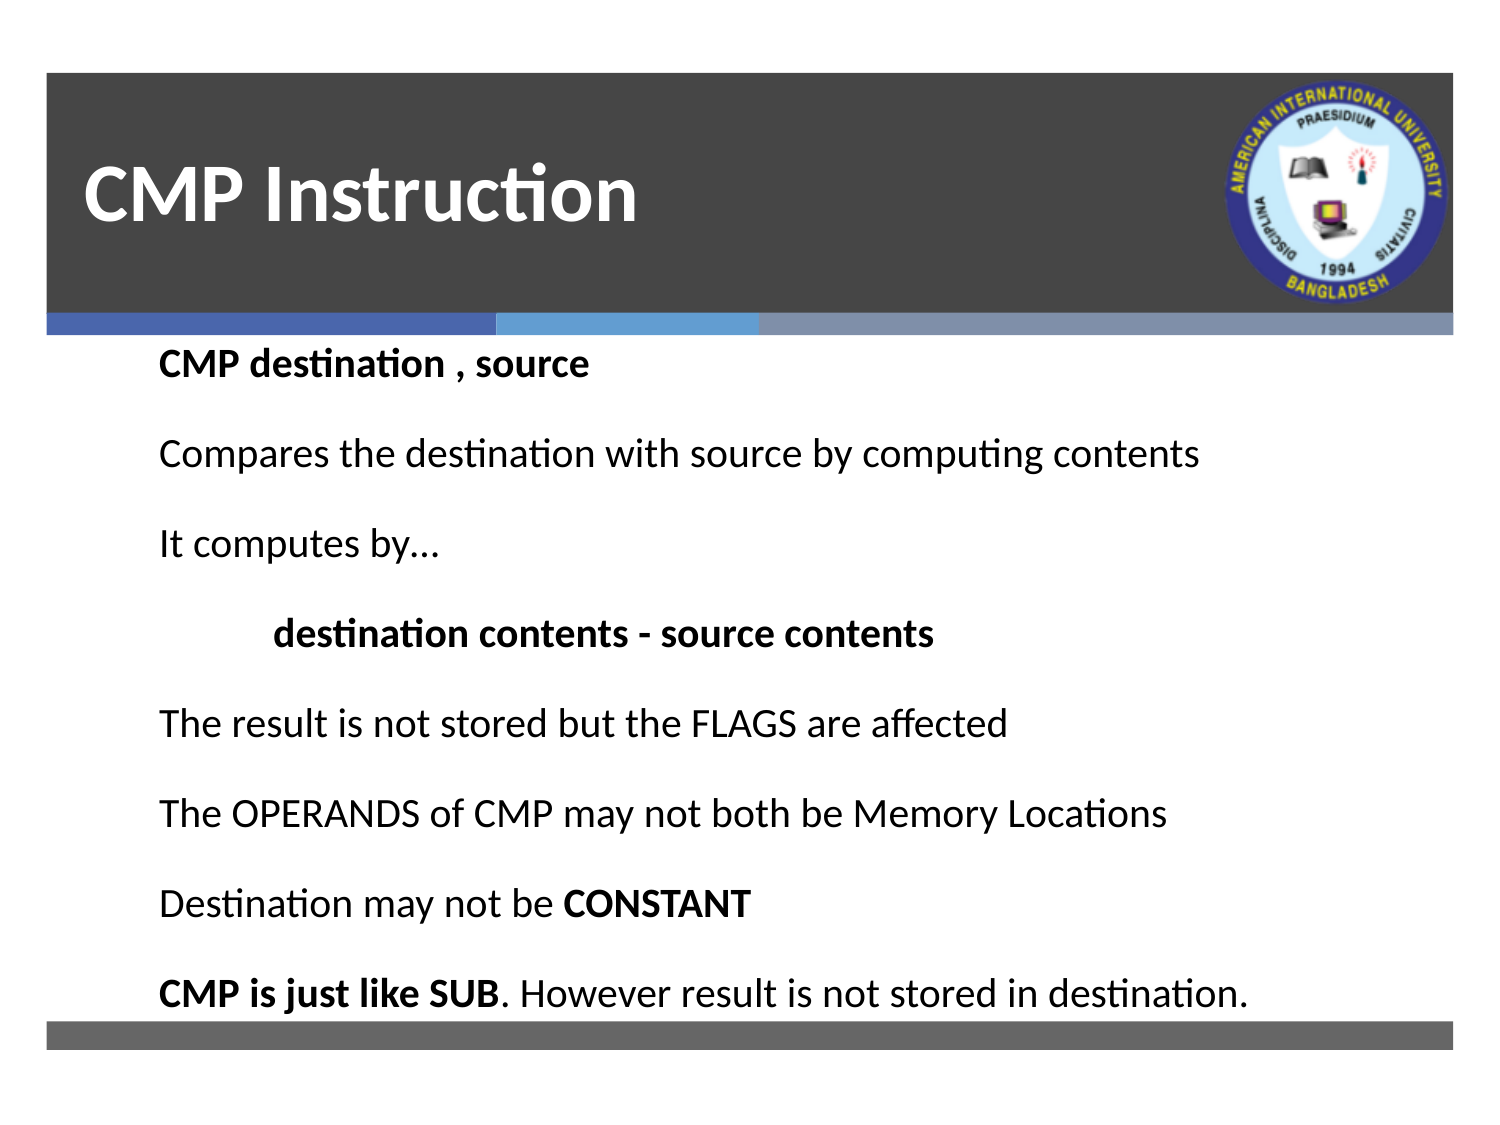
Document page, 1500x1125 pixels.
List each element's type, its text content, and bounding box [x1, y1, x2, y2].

text_box CMP destination , source Compares the destination with source by computing contents It computes by… destination contents - source contents The result is not stored but the FLAGS are affected The OPERANDS of CMP may not both be Memory Locations Destination may not be CONSTANT CMP is just like SUB. However result is not stored in destination. [41, 334, 1435, 1025]
picture [1220, 75, 1454, 310]
title CMP Instruction [69, 67, 1351, 246]
